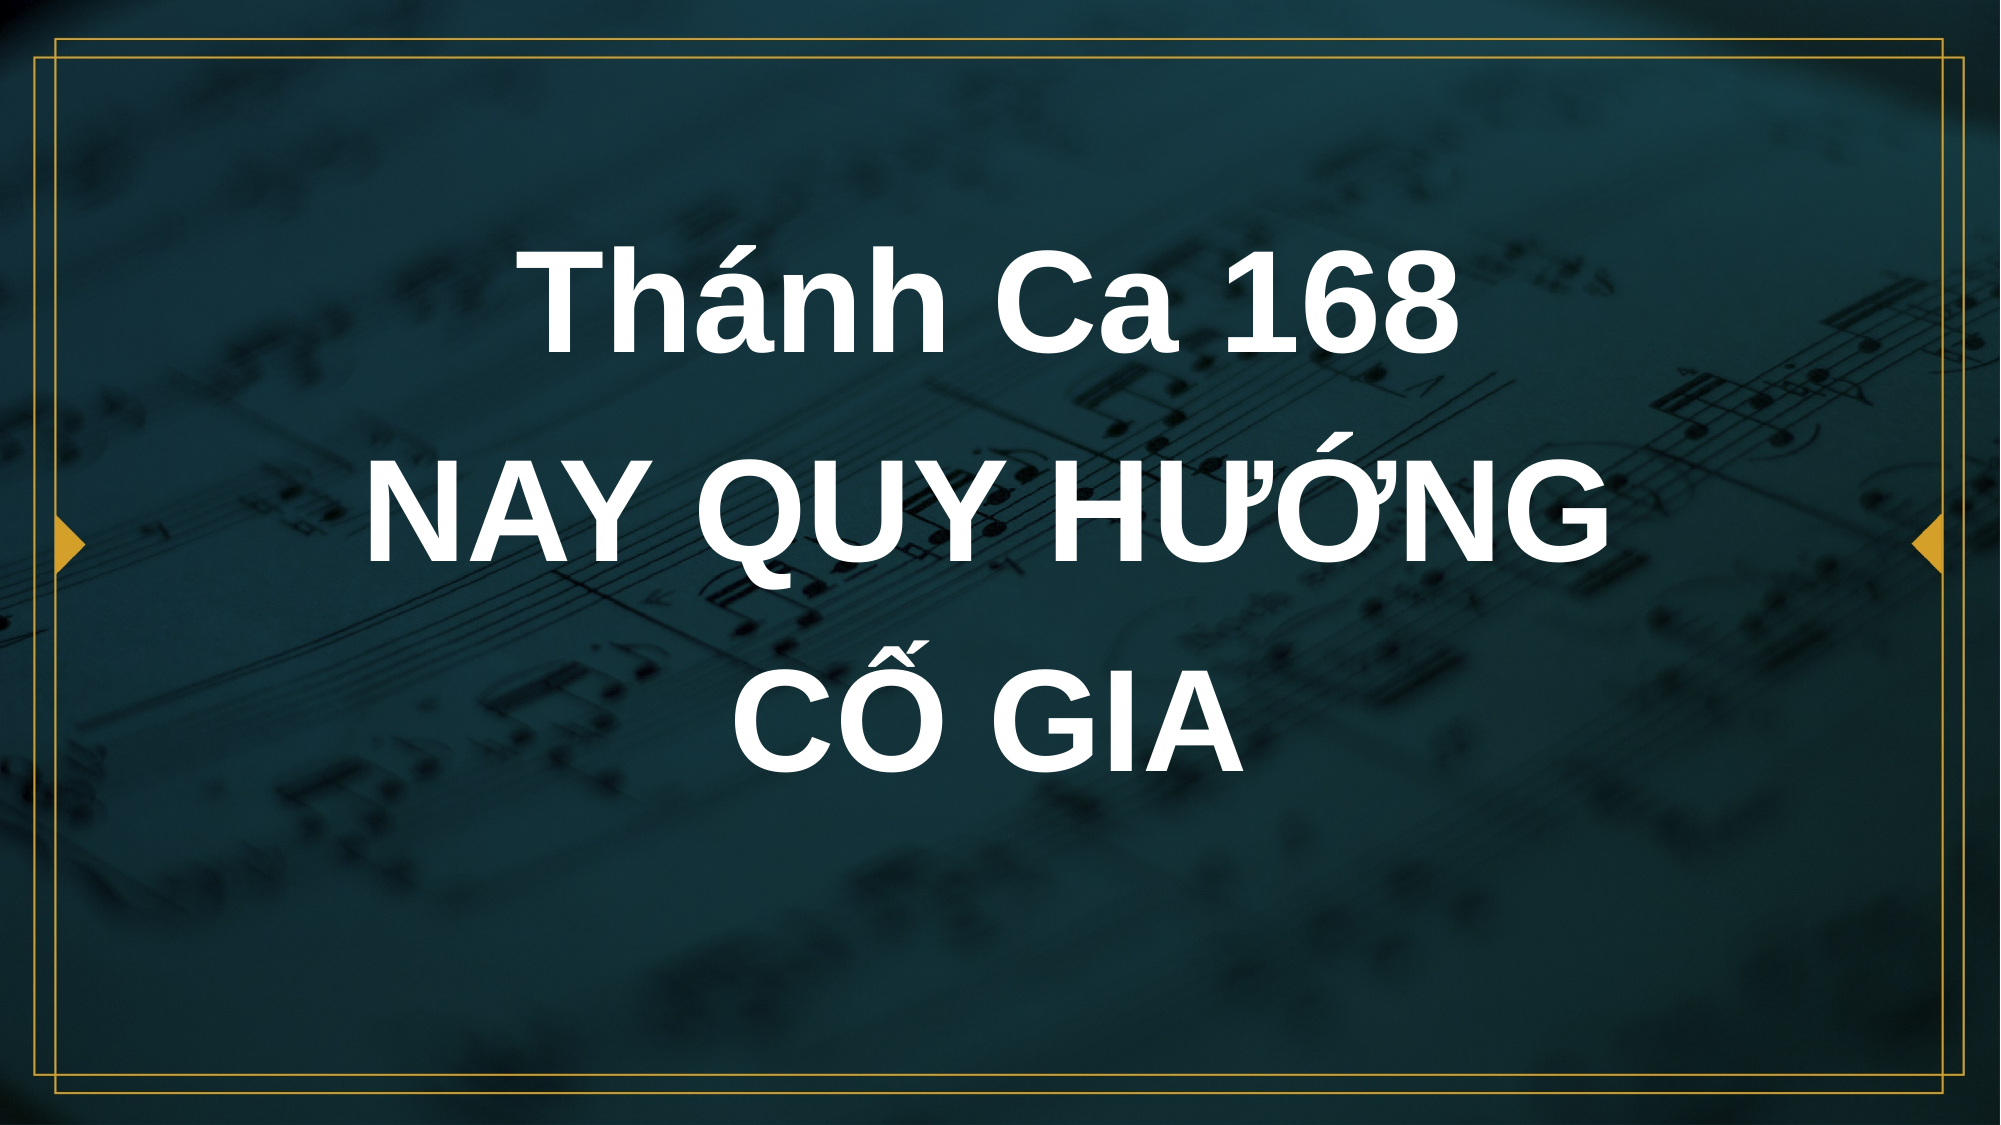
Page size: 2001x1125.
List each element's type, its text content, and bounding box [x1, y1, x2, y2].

title Thánh Ca 168 NAY QUY HƯỚNG CỐ GIA [103, 151, 1875, 821]
picture [0, 0, 2000, 1125]
